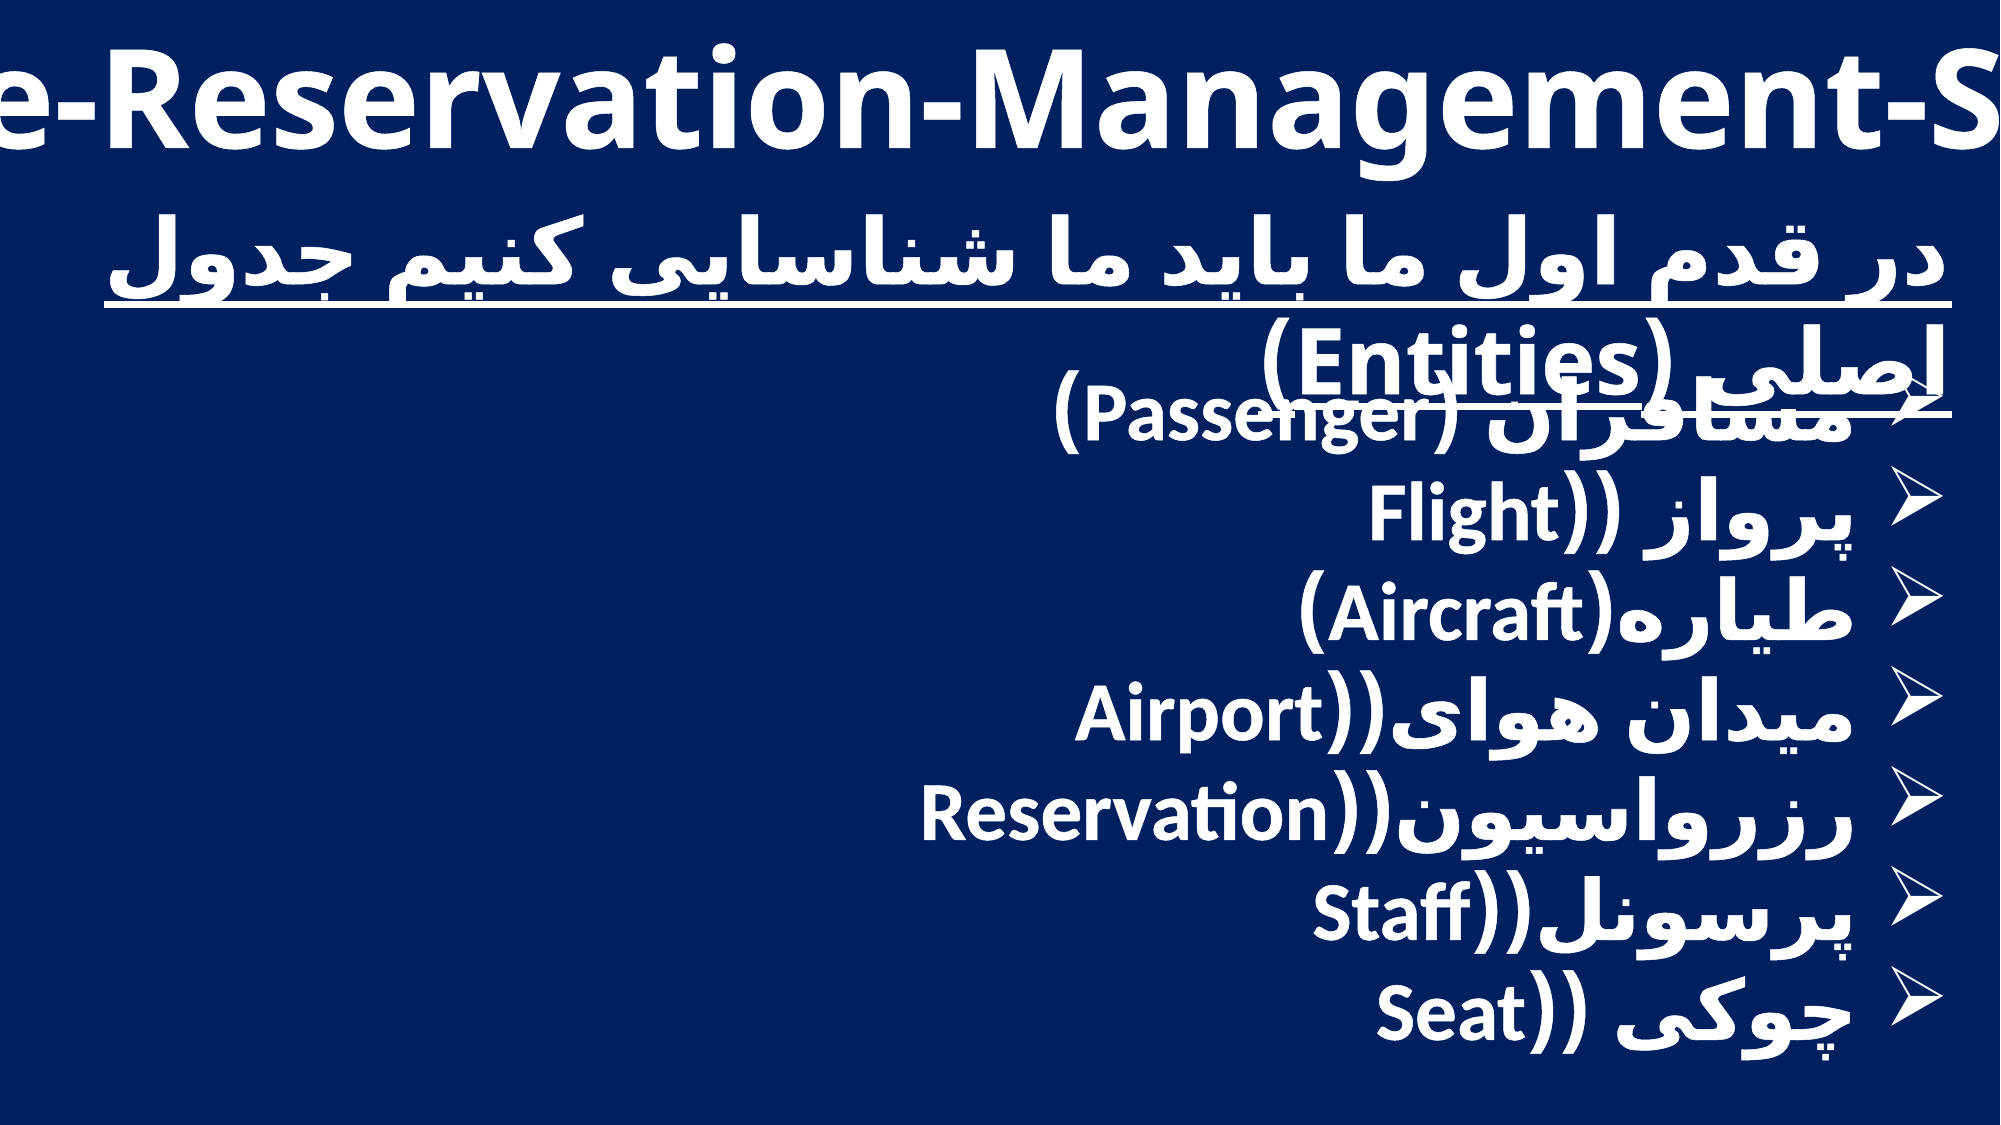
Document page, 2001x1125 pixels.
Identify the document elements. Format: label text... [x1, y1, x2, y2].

text_box در قدم اول ما باید ما شناسایی کنیم جدول اصلی (Entities) [10, 185, 1966, 420]
text_box مسافران (Passenger) پرواز ((Flight طیاره(Aircraft) میدان هوای((Airport رزرواسیون((Reservation پرسونل((Staff چوکی ((Seat [404, 349, 1966, 1125]
text_box Airline-Reservation-Management-System [0, 3, 2000, 183]
